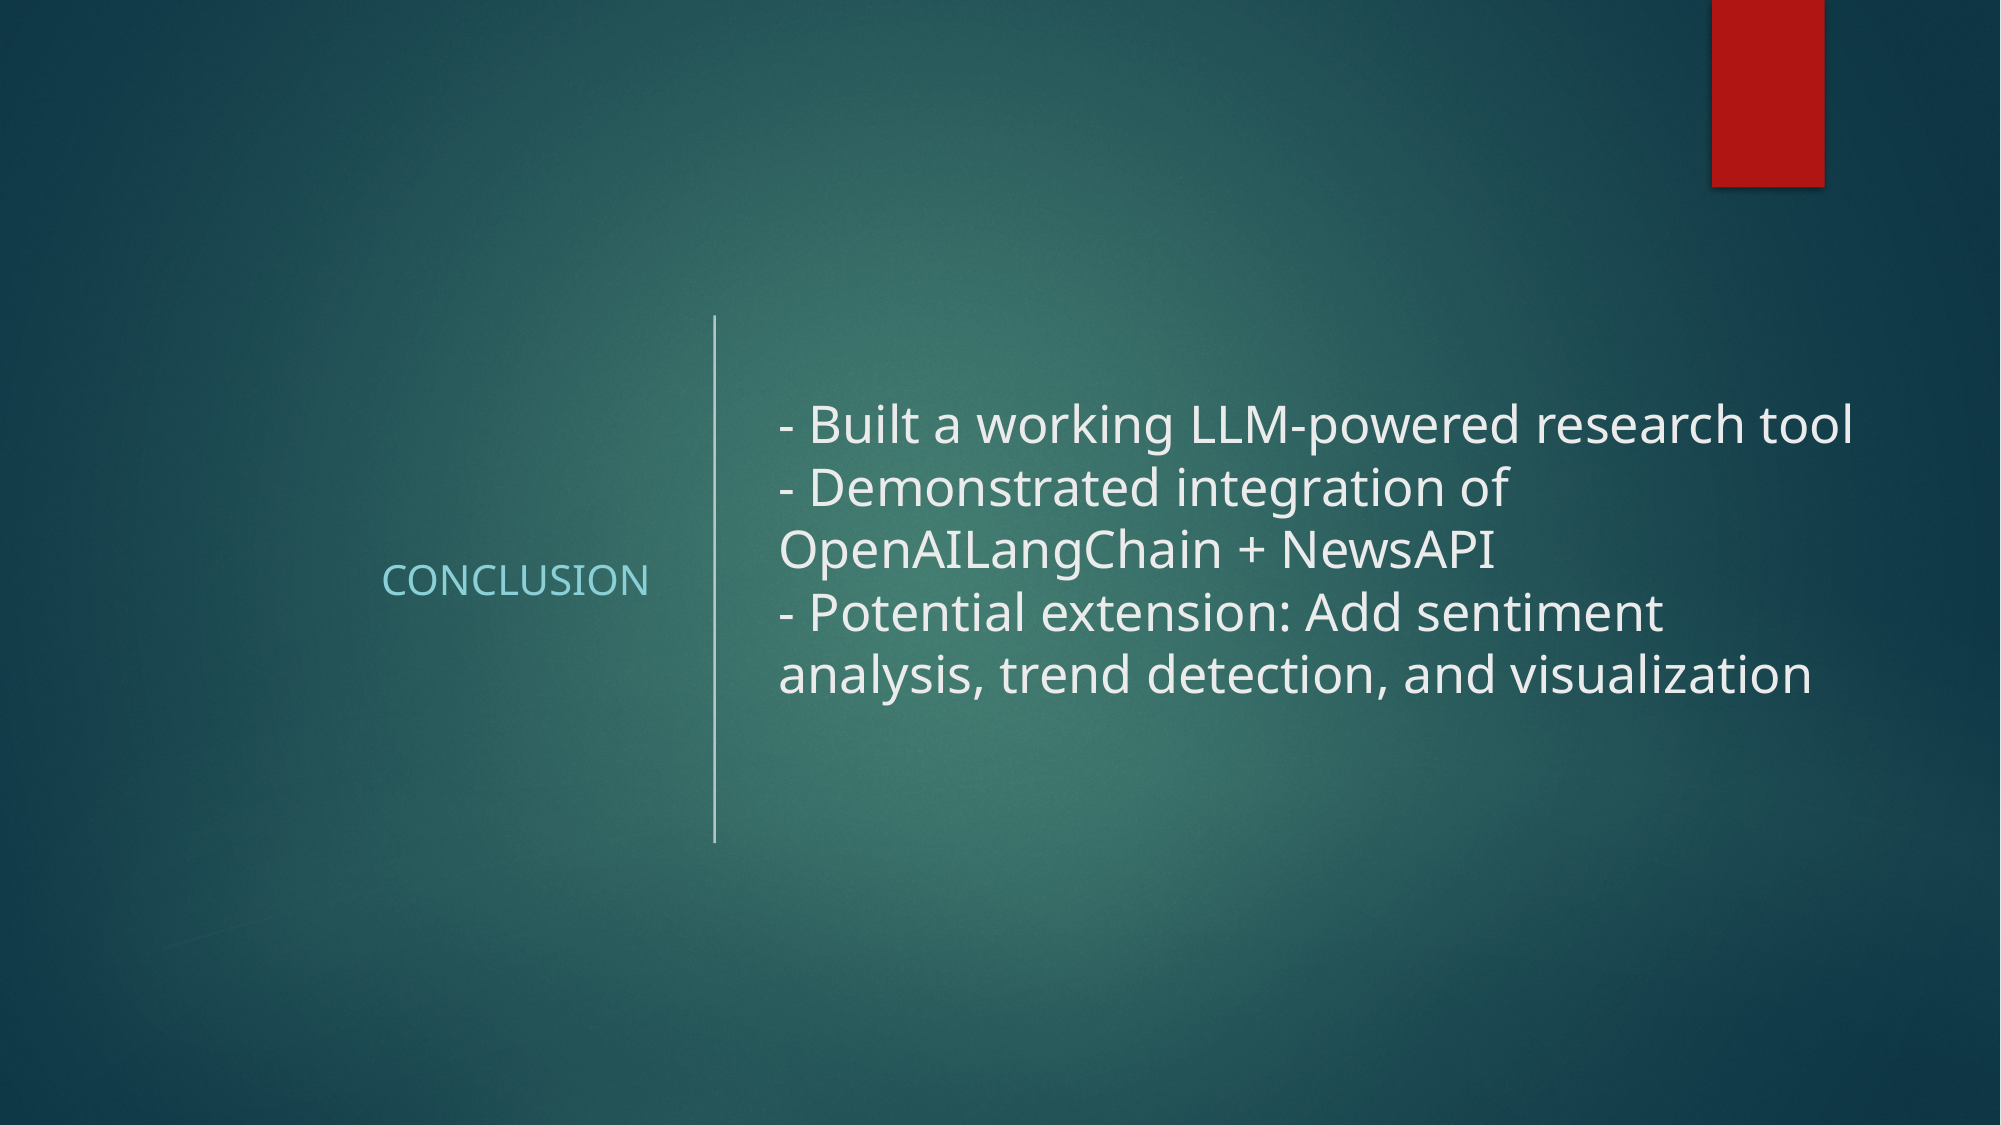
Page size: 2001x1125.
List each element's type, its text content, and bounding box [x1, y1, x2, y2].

text_box [1711, 0, 1825, 188]
title - Built a working LLM-powered research tool - Demonstrated integration of OpenAILangChain + NewsAPI - Potential extension: Add sentiment analysis, trend detection, and visualization [763, 207, 1881, 951]
subtitle Conclusion [189, 207, 666, 951]
text_box [0, 0, 2000, 1125]
